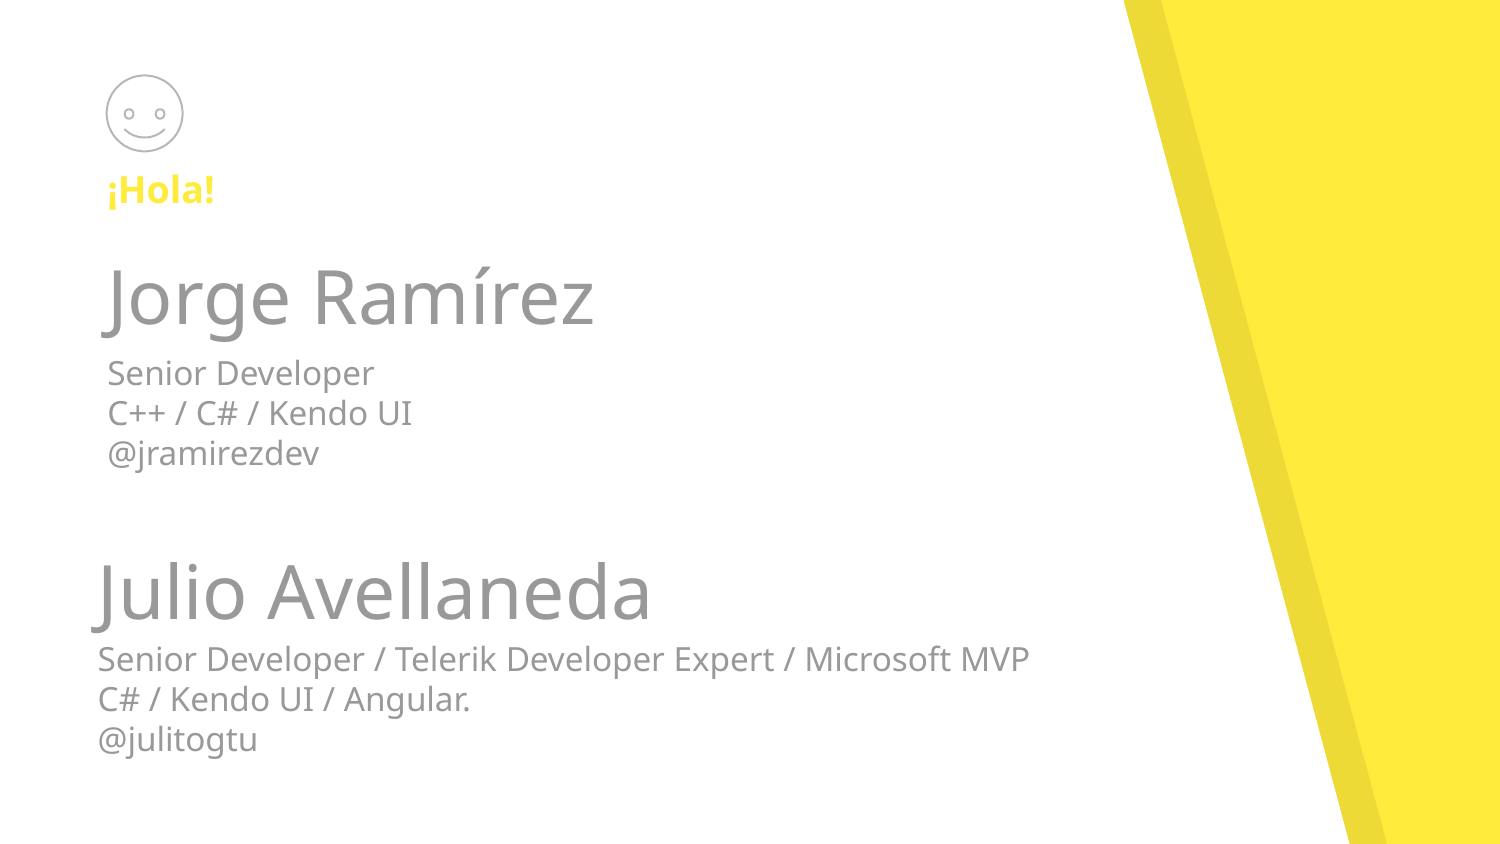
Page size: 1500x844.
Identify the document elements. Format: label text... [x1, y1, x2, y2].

list Senior Developer C++ / C# / Kendo UI @jramirezdev [92, 337, 1108, 503]
subtitle Jorge Ramírez [92, 234, 836, 337]
text_box Senior Developer / Telerik Developer Expert / Microsoft MVP C# / Kendo UI / Angular. @julitogtu [82, 623, 1070, 789]
title ¡Hola! [92, 35, 836, 227]
text_box Julio Avellaneda [82, 529, 826, 623]
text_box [106, 75, 183, 152]
